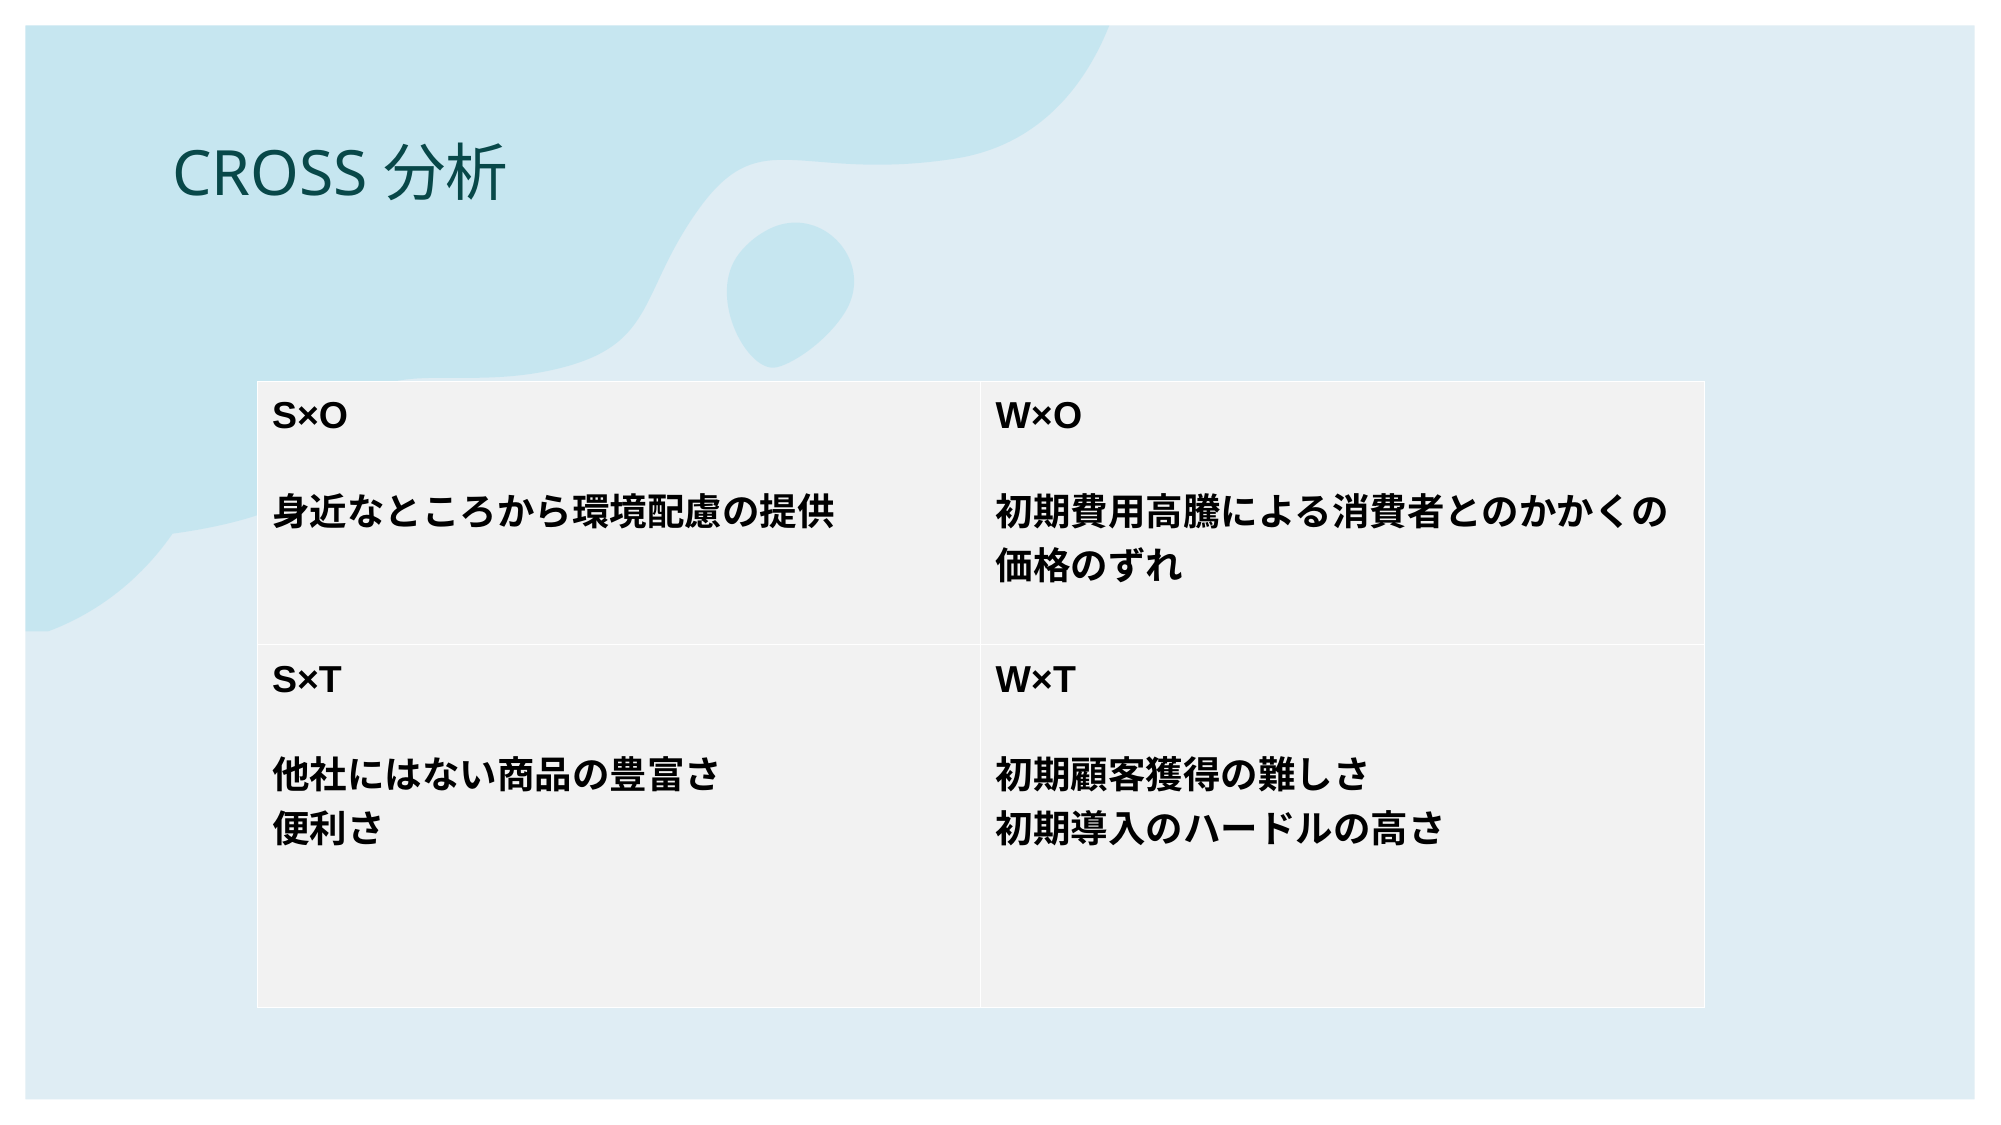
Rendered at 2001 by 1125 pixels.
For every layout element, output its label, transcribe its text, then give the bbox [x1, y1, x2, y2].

title CROSS分析 [157, 118, 1843, 260]
table_header S×O​ ​ 身近なところから環境配慮の提供​ [258, 382, 980, 644]
table_cell W×T​ ​ 初期顧客獲得の難しさ​ 初期導入のハードルの高さ​ ​ ​ ​ [981, 746, 1704, 1007]
table_cell S×T​ ​ 他社にはない商品の豊富さ​ 便利さ​ ​ ​ [258, 645, 980, 1007]
text_box [665, 640, 1870, 746]
table_header W×O​ ​ 初期費用高騰による消費者とのかかくの価格のずれ​ ​ [981, 382, 1704, 640]
